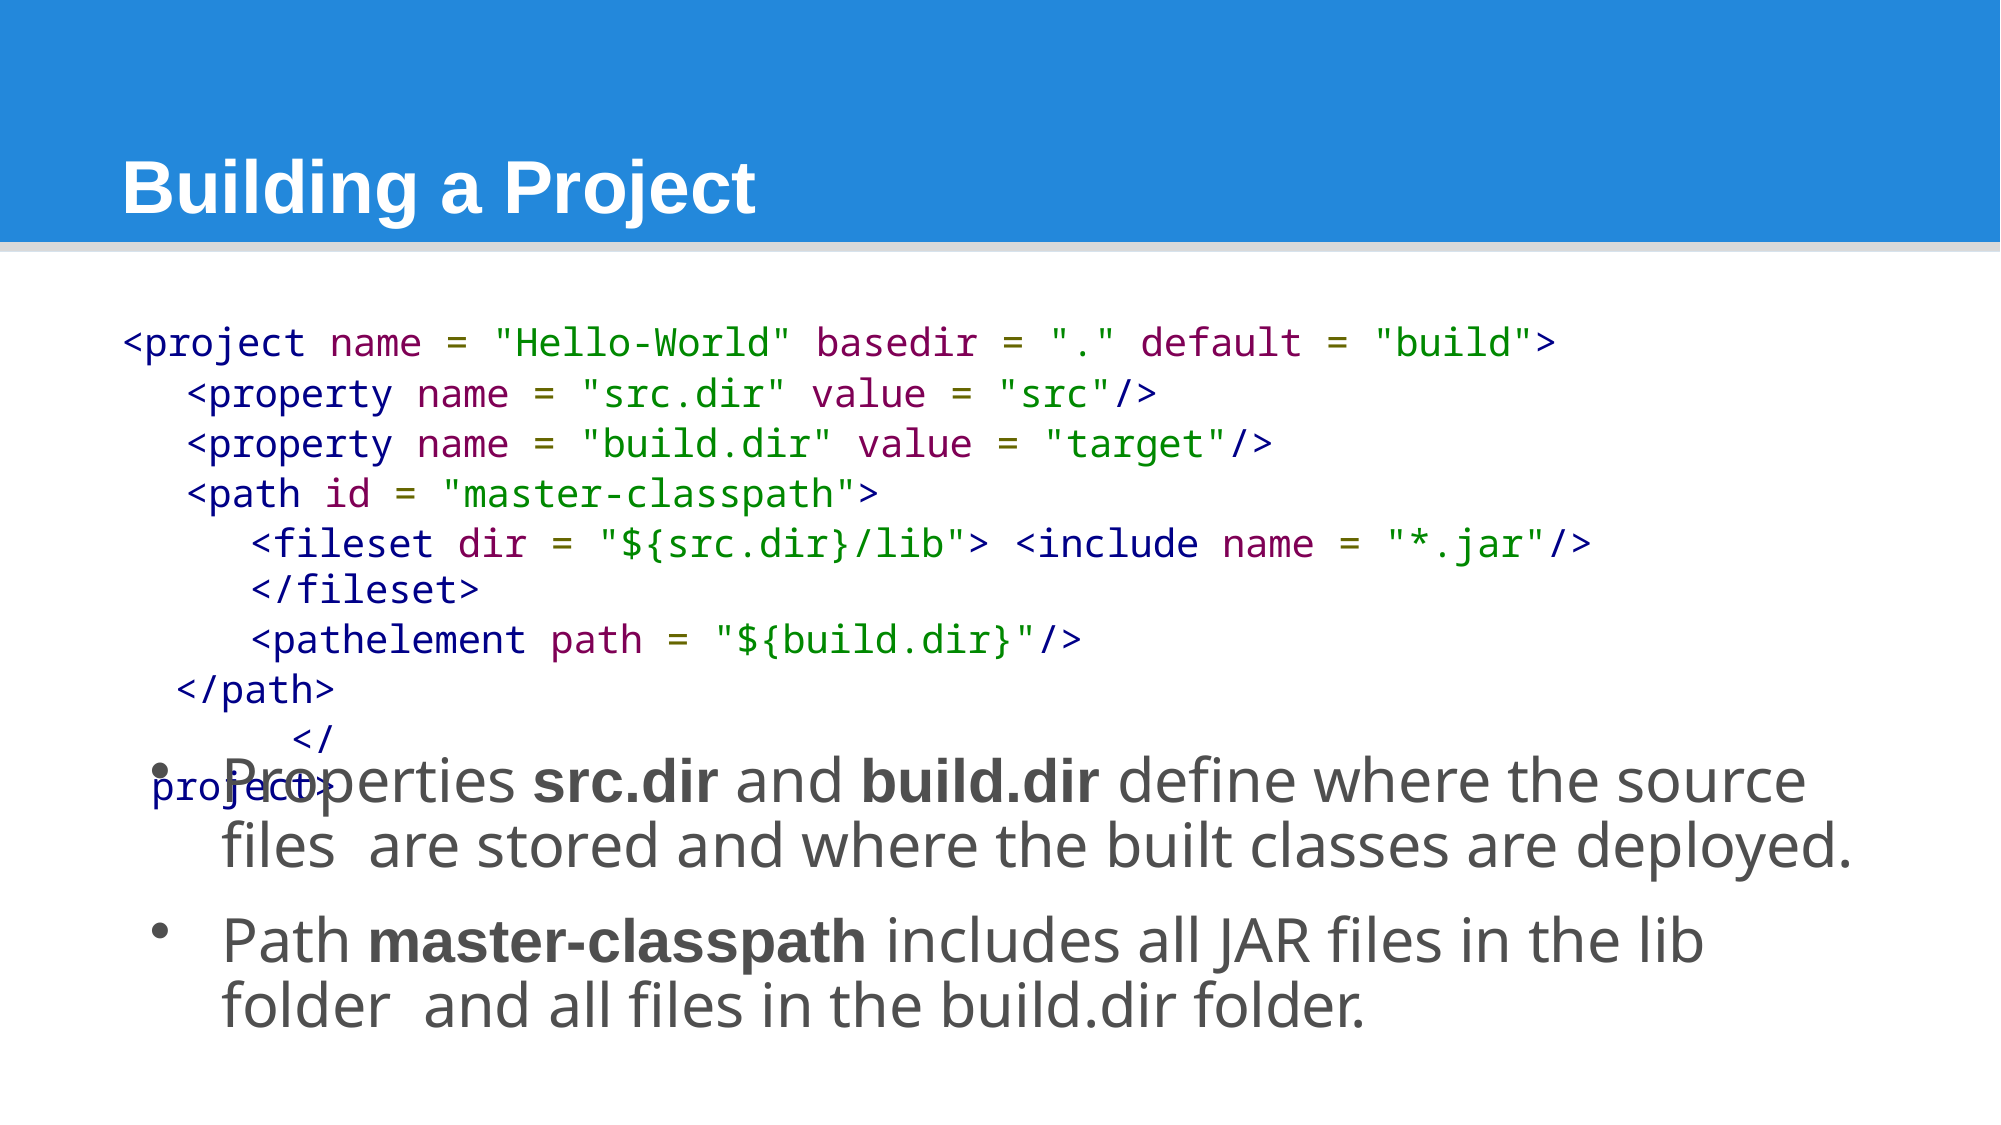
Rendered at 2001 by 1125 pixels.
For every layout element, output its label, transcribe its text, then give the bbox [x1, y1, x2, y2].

text_box Properties src.dir and build.dir define where the source files are stored and where the built classes are deployed. Path master-classpath includes all JAR files in the lib folder and all files in the build.dir folder. [147, 737, 1877, 1041]
text_box <project name = "Hello-World" basedir = "." default = "build"> <property name = "src.dir" value = "src"/> <property name = "build.dir" value = "target"/> <path id = "master-classpath"> <fileset dir = "${src.dir}/lib"> <include name = "*.jar"/> </fileset> <pathelement path = "${build.dir}"/> </path> </project> [118, 311, 1727, 808]
title Building a Project [118, 135, 974, 311]
